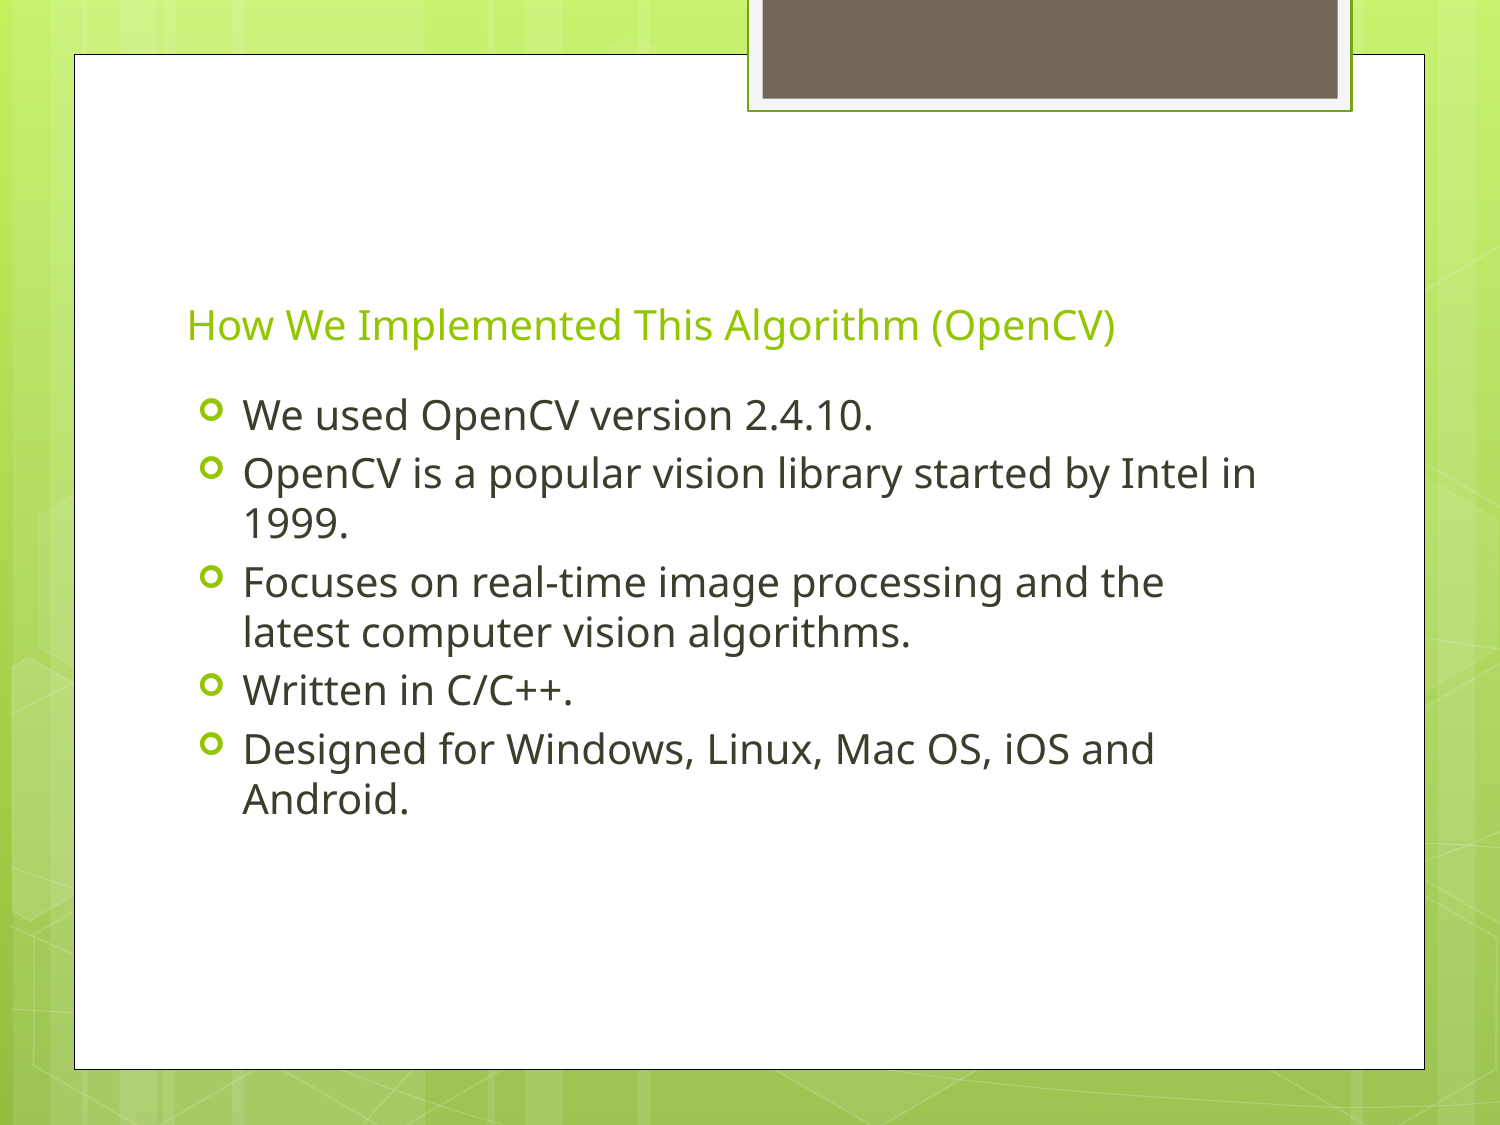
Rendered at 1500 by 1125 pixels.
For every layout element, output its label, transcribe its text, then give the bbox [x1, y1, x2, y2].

list We used OpenCV version 2.4.10. OpenCV is a popular vision library started by Intel in 1999. Focuses on real-time image processing and the latest computer vision algorithms. Written in C/C++. Designed for Windows, Linux, Mac OS, iOS and Android. [171, 381, 1283, 957]
title How We Implemented This Algorithm (OpenCV) [171, 168, 1324, 357]
